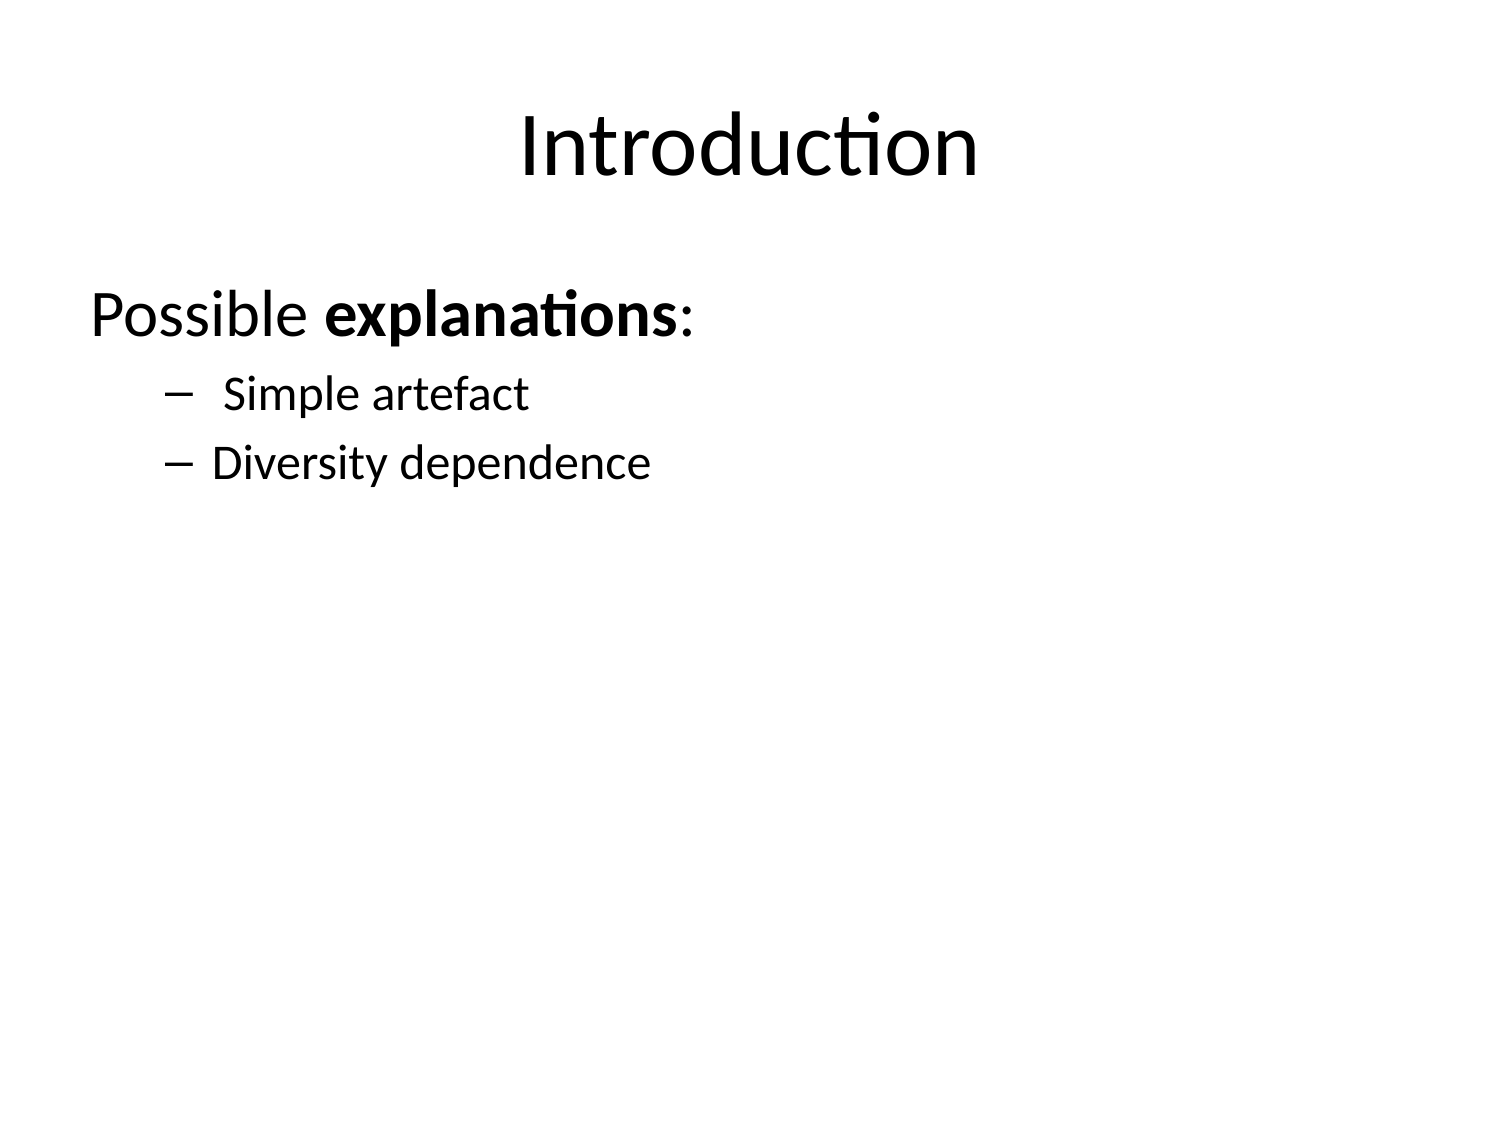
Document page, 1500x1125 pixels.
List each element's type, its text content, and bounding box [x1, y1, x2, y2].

list Possible explanations: Simple artefact Diversity dependence [75, 262, 1425, 1005]
title Introduction [75, 45, 1425, 233]
